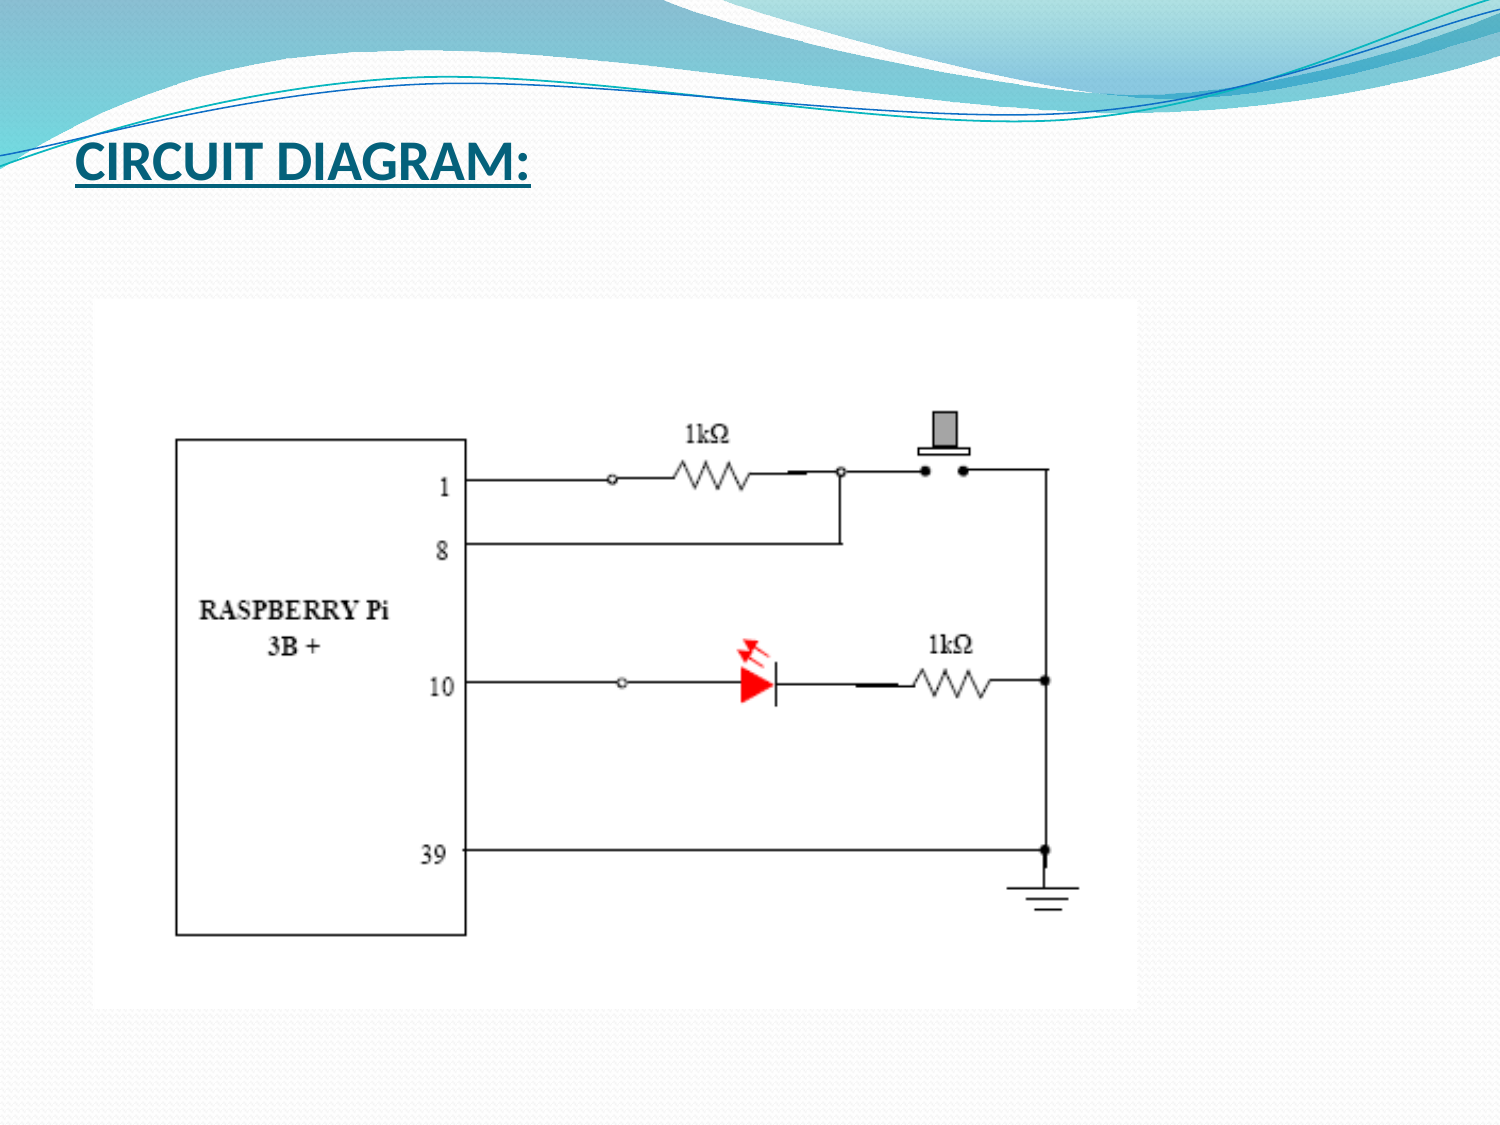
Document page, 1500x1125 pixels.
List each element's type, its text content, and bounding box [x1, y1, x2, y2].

title CIRCUIT DIAGRAM: [75, 115, 1425, 303]
picture [93, 299, 1137, 1010]
